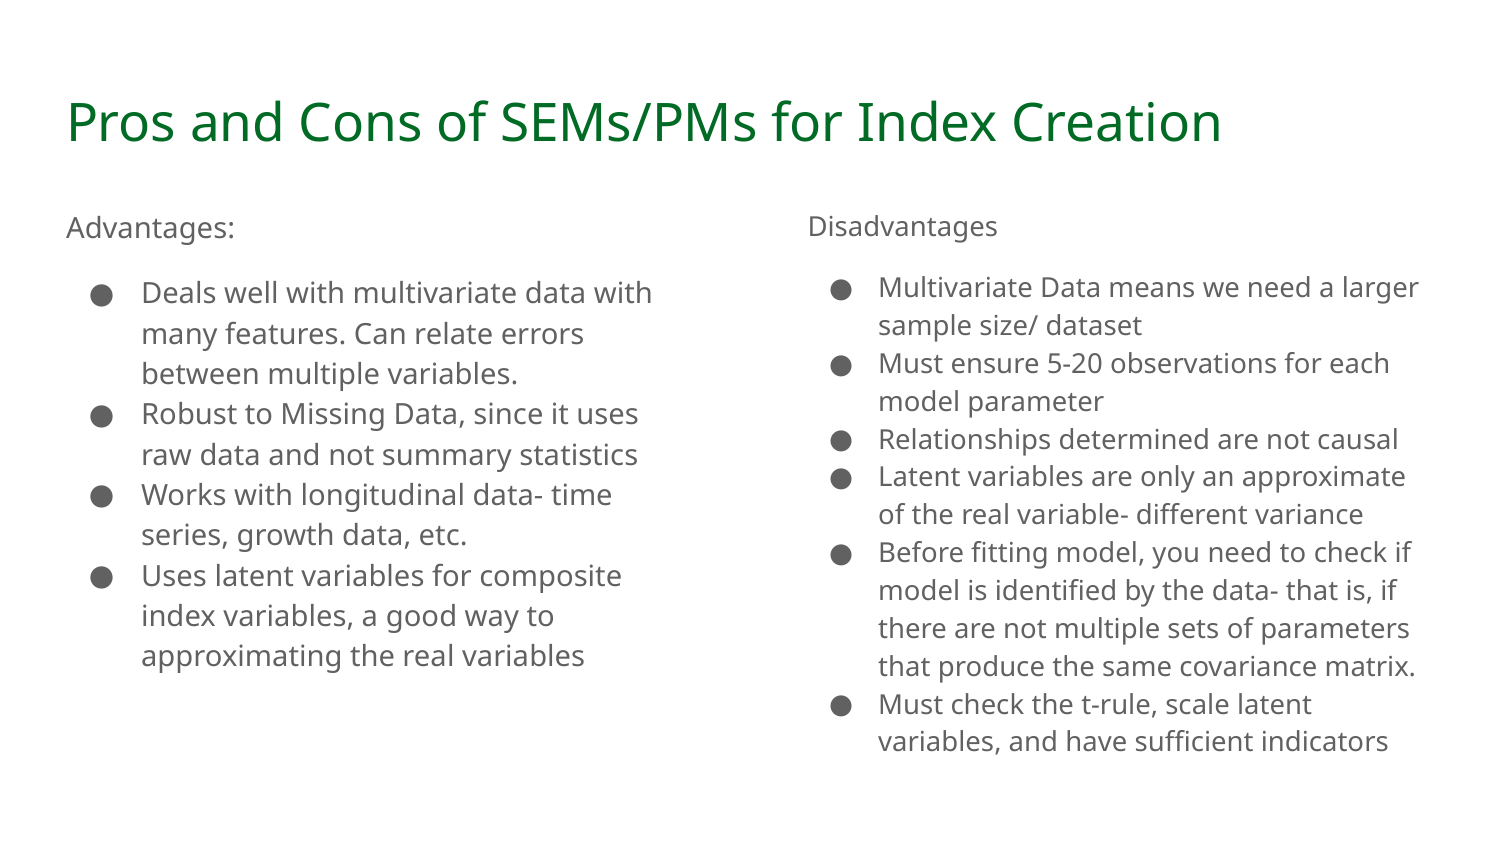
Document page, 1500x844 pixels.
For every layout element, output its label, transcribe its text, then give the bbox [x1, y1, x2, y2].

title Pros and Cons of SEMs/PMs for Index Creation [51, 72, 1449, 167]
list Advantages: Deals well with multivariate data with many features. Can relate errors between multiple variables. Robust to Missing Data, since it uses raw data and not summary statistics Works with longitudinal data- time series, growth data, etc. Uses latent variables for composite index variables, a good way to approximating the real variables [51, 189, 708, 750]
list Disadvantages Multivariate Data means we need a larger sample size/ dataset Must ensure 5-20 observations for each model parameter Relationships determined are not causal Latent variables are only an approximate of the real variable- different variance Before fitting model, you need to check if model is identified by the data- that is, if there are not multiple sets of parameters that produce the same covariance matrix. Must check the t-rule, scale latent variables, and have sufficient indicators [792, 189, 1449, 779]
